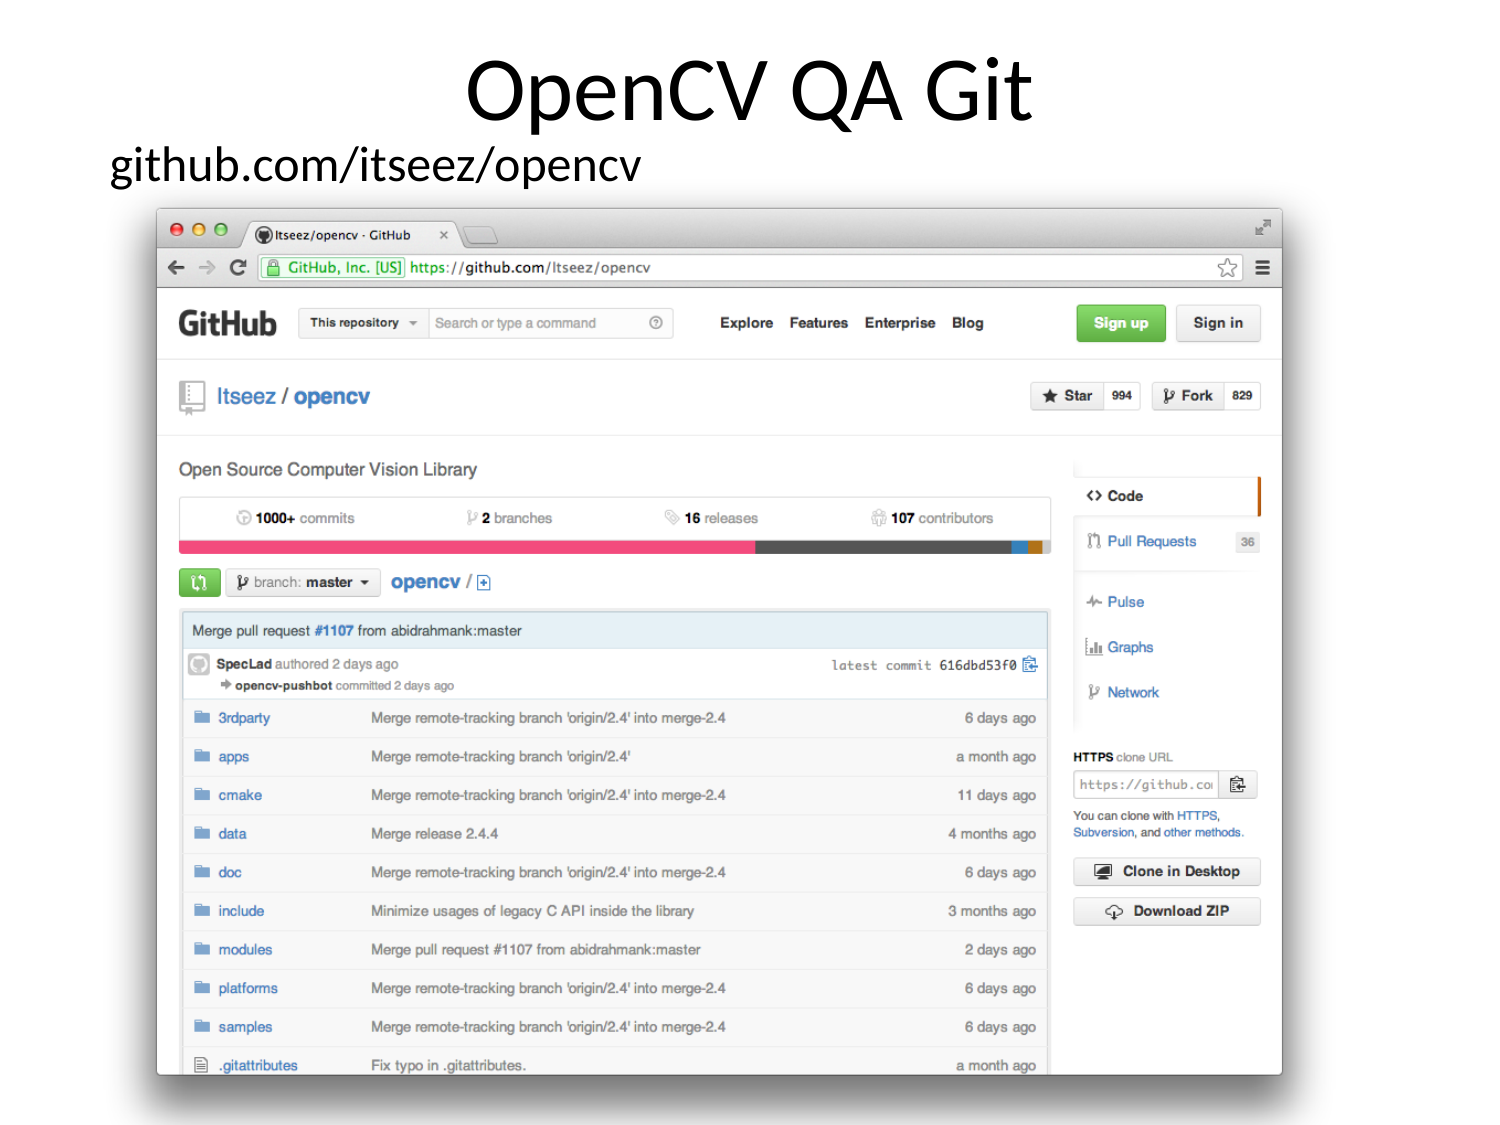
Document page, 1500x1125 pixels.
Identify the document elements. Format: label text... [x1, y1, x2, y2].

text_box github.com/itseez/opencv [94, 123, 737, 169]
title OpenCV QA Git [75, 14, 1425, 153]
picture [94, 170, 1345, 1125]
